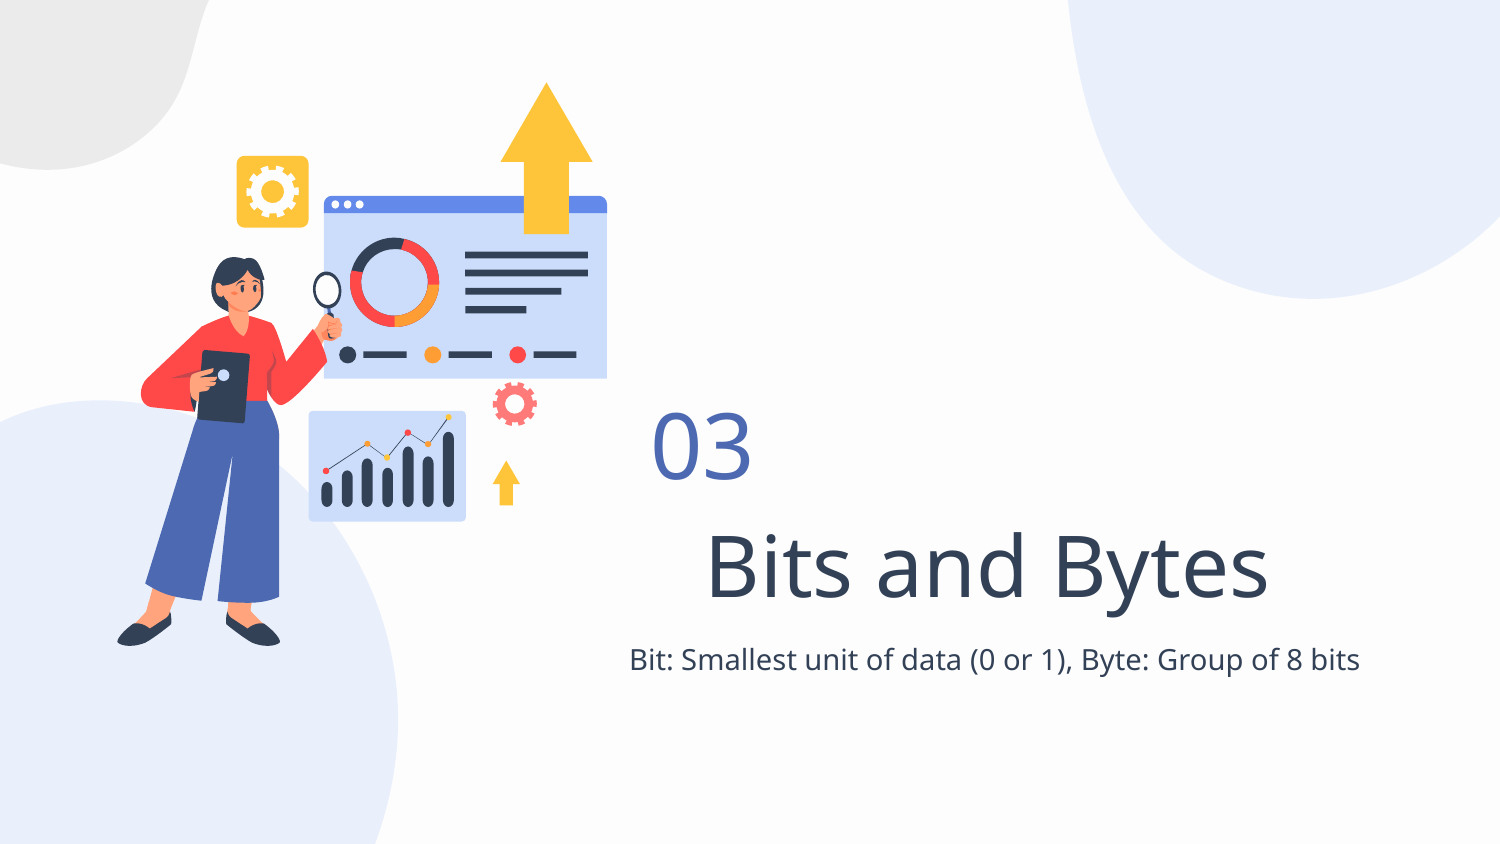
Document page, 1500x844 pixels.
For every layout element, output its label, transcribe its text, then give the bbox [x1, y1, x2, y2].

title Bits and Bytes [689, 470, 1438, 631]
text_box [236, 155, 309, 228]
text_box [500, 82, 593, 194]
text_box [116, 253, 344, 650]
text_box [323, 195, 608, 380]
title 03 [635, 397, 799, 513]
subtitle Bit: Smallest unit of data (0 or 1), Byte: Group of 8 bits [614, 621, 1417, 683]
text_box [308, 410, 467, 522]
text_box [492, 460, 520, 506]
text_box [492, 386, 537, 426]
